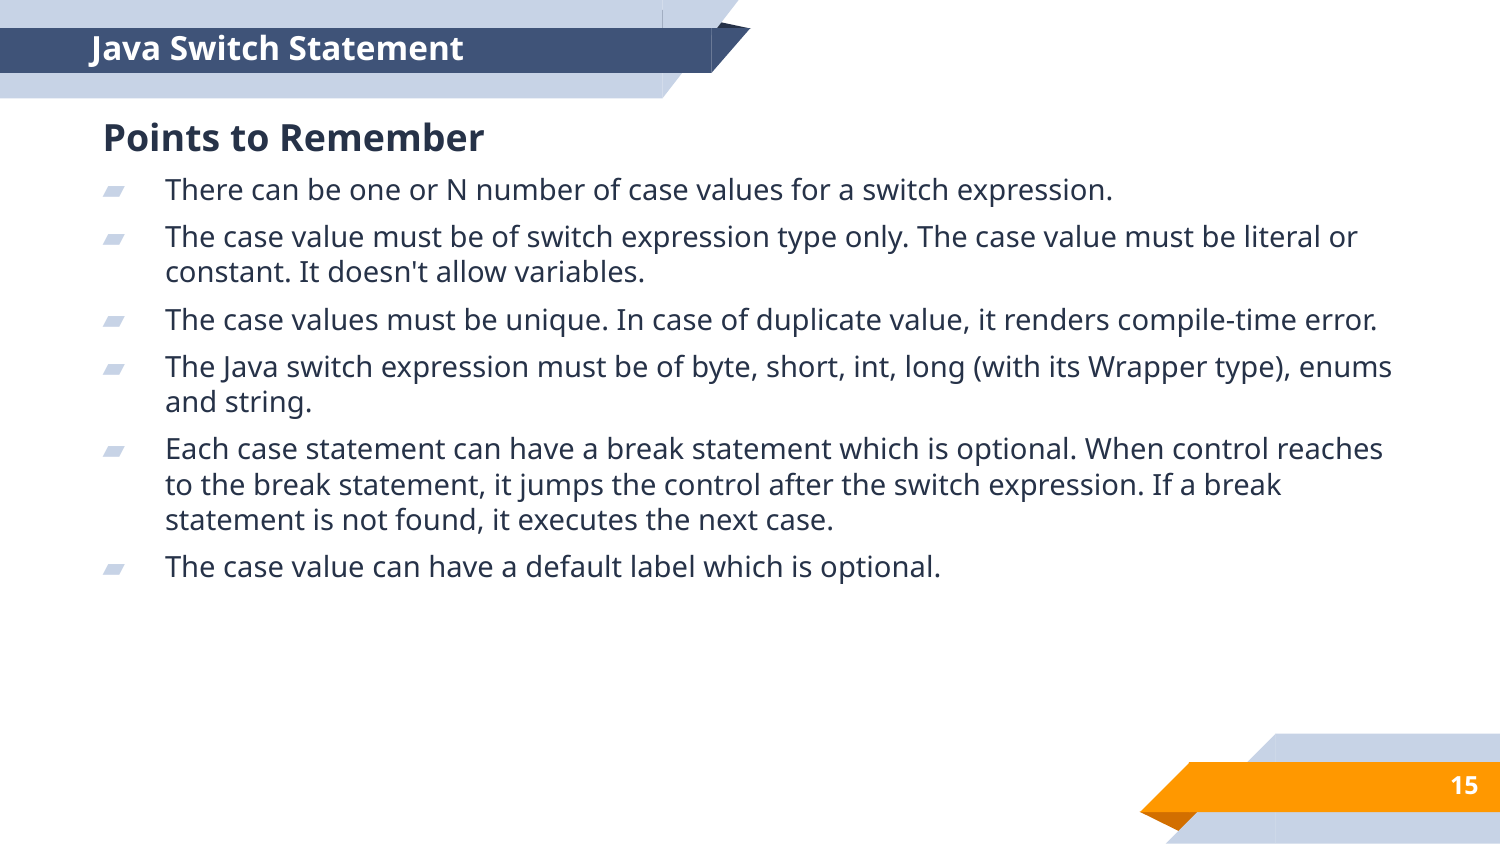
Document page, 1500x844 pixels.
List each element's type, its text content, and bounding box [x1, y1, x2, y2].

slide_number 15 [1249, 760, 1494, 813]
title Java Switch Statement [76, 27, 752, 67]
list Points to Remember There can be one or N number of case values for a switch expression. The case value must be of switch expression type only. The case value must be literal or constant. It doesn't allow variables. The case values must be unique. In case of duplicate value, it renders compile-time error. The Java switch expression must be of byte, short, int, long (with its Wrapper type), enums and string. Each case statement can have a break statement which is optional. When control reaches to the break statement, it jumps the control after the switch expression. If a break statement is not found, it executes the next case. The case value can have a default label which is optional. [75, 98, 1425, 764]
